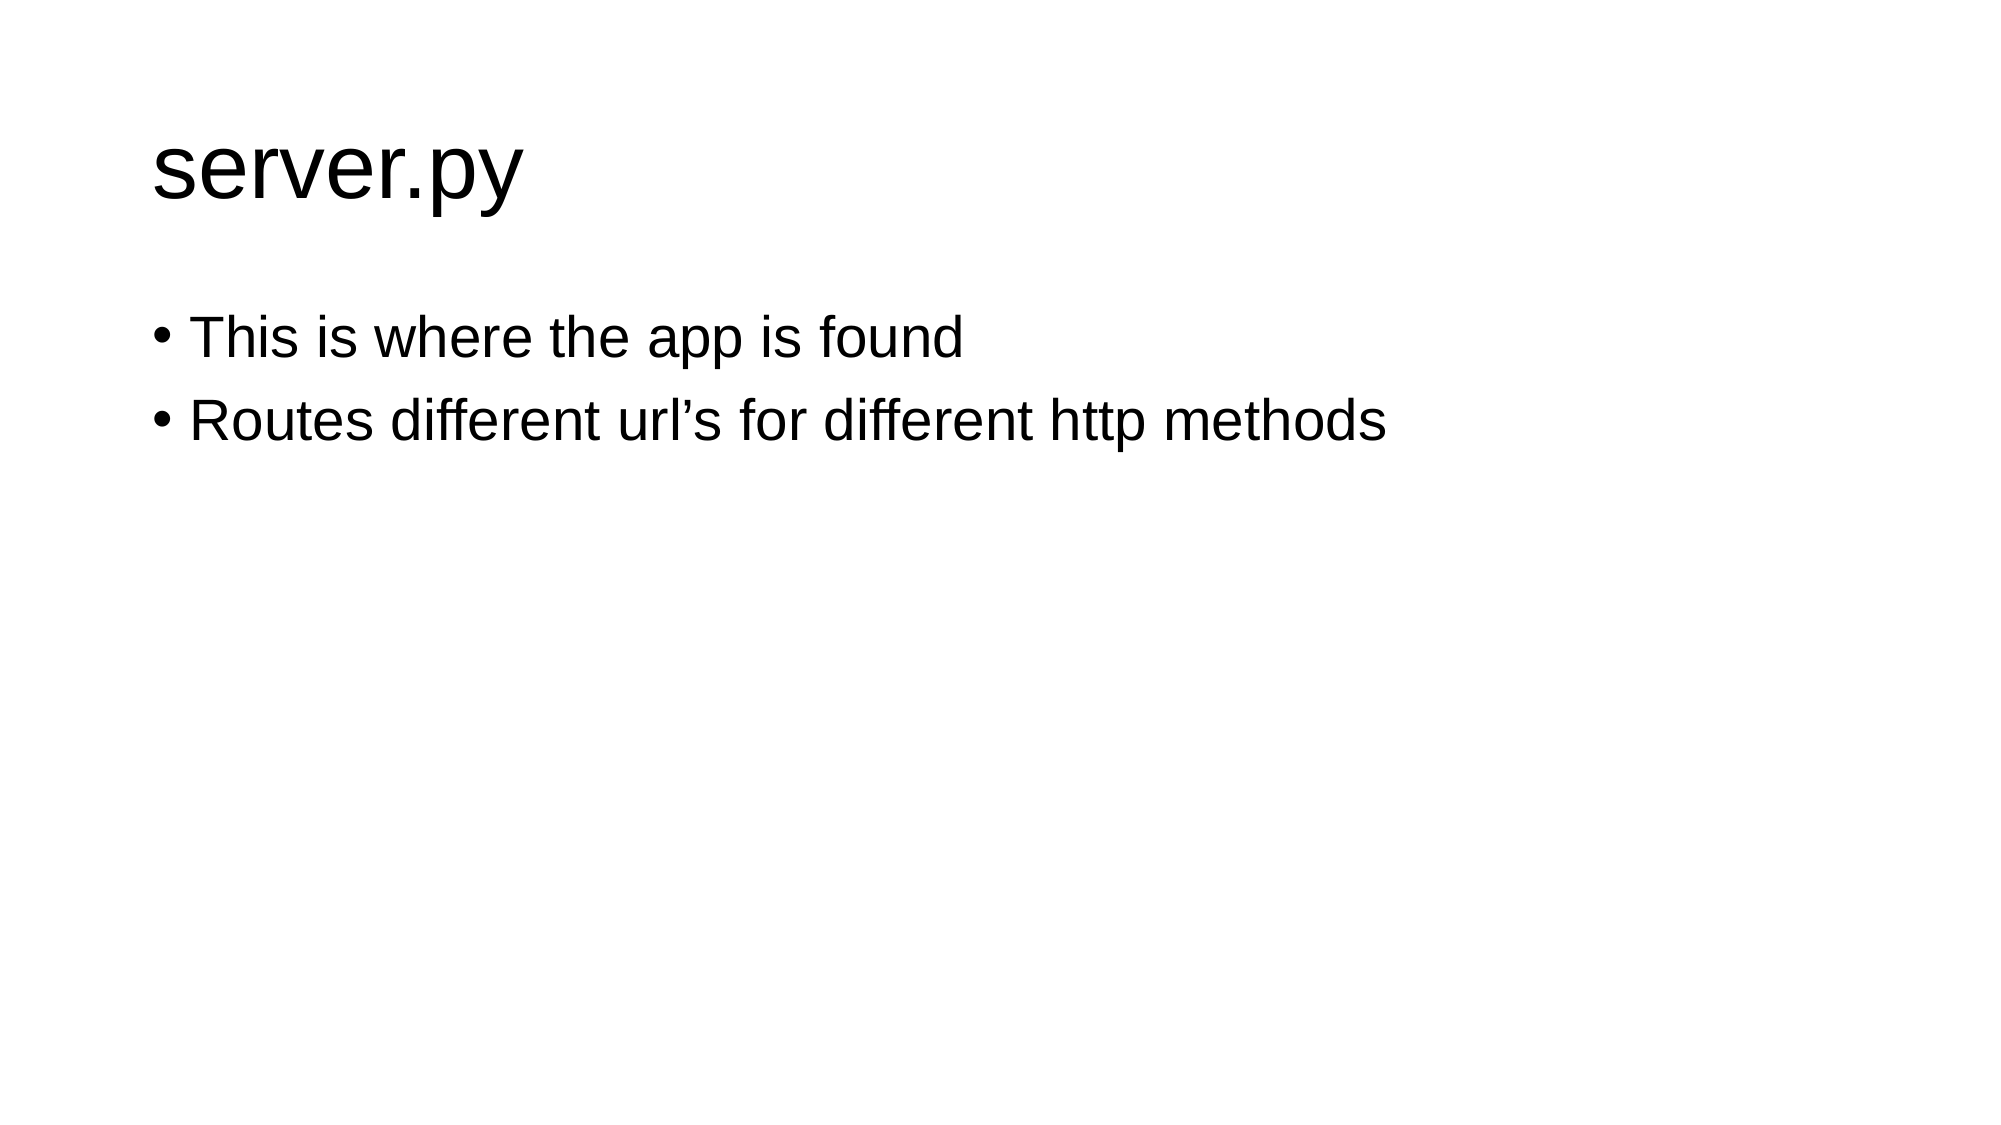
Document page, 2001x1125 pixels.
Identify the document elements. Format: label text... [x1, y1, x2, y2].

list This is where the app is found Routes different url’s for different http methods [137, 299, 1863, 1014]
title server.py [137, 59, 1863, 278]
